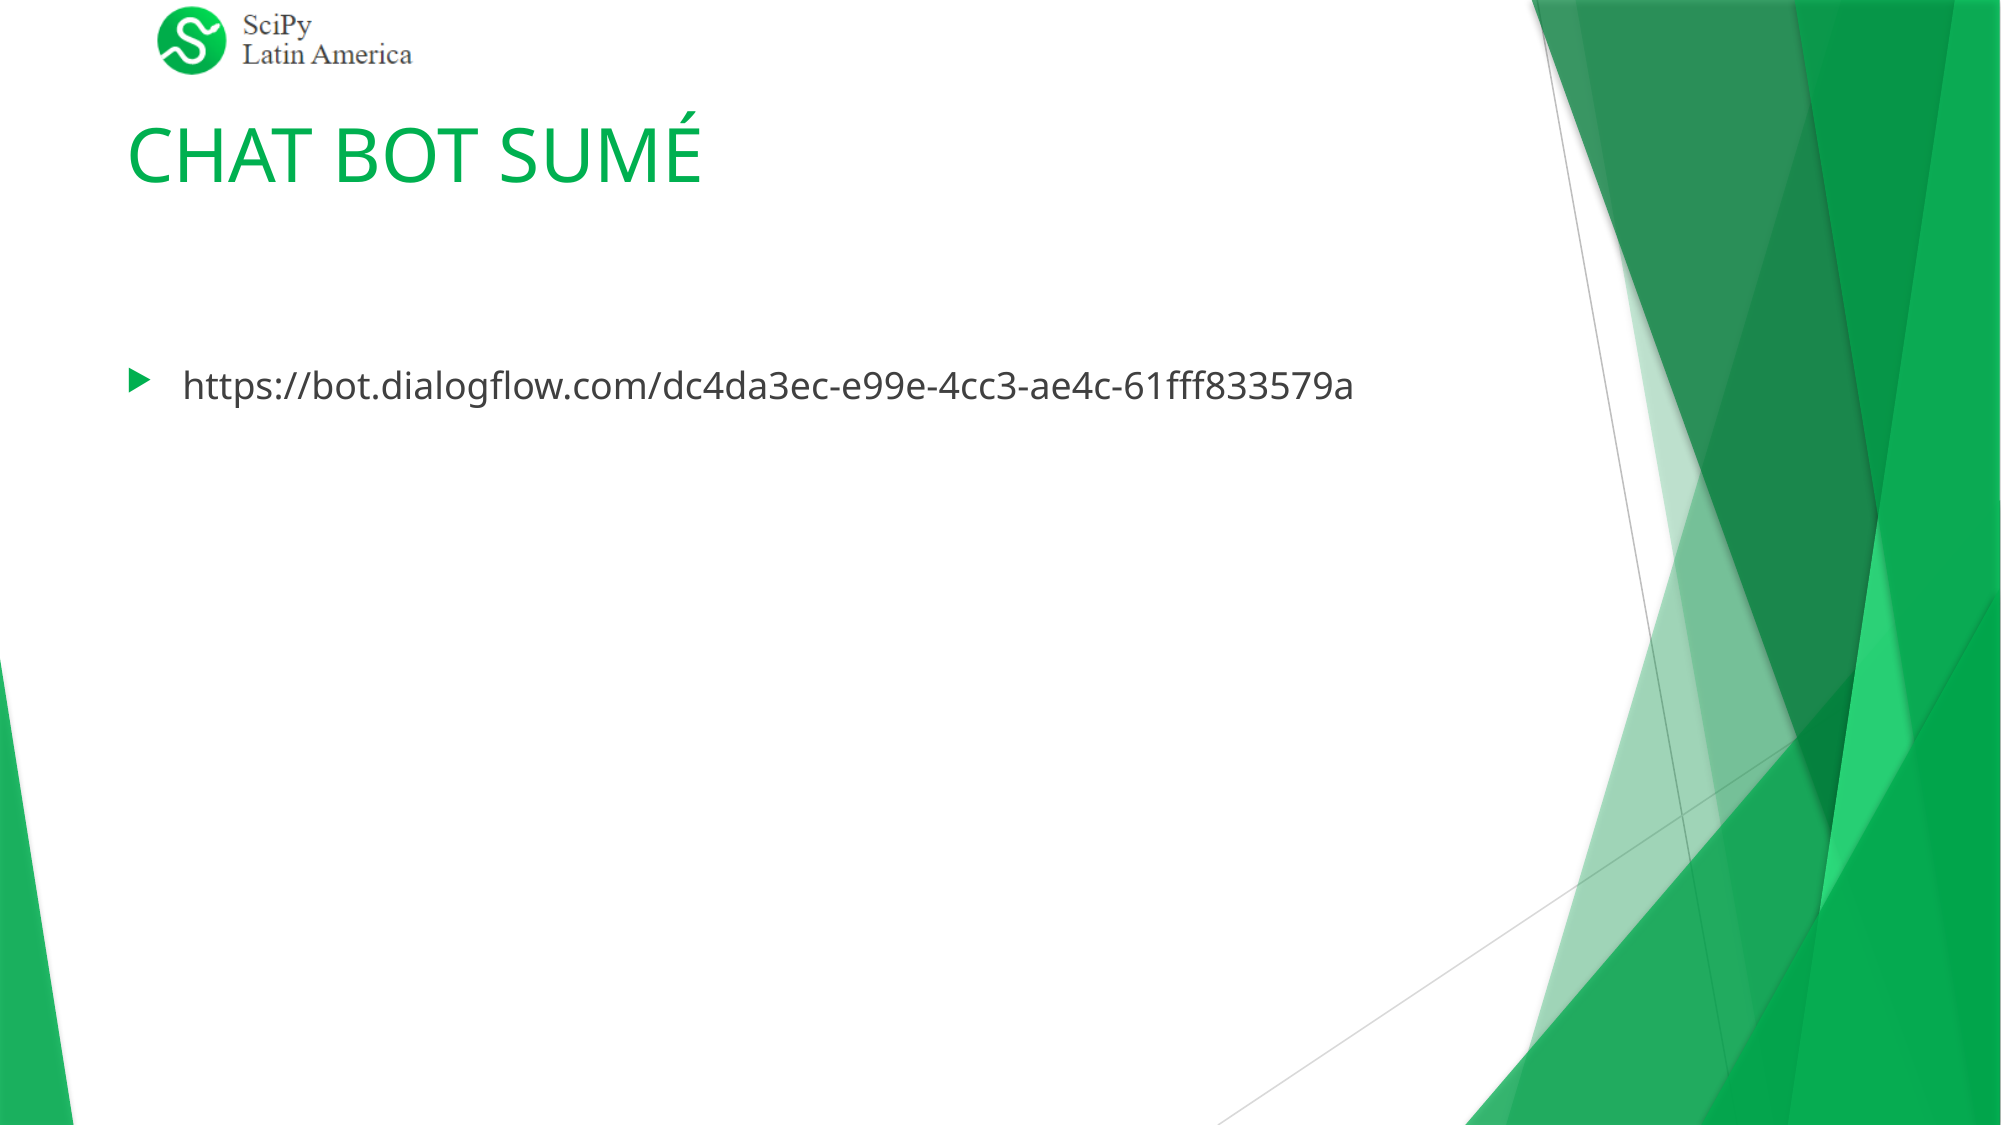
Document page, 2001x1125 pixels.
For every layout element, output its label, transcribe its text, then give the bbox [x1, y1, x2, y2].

list https://bot.dialogflow.com/dc4da3ec-e99e-4cc3-ae4c-61fff833579a [111, 354, 1522, 992]
title CHAT BOT SUMÉ [111, 99, 1522, 317]
picture [138, 0, 417, 92]
